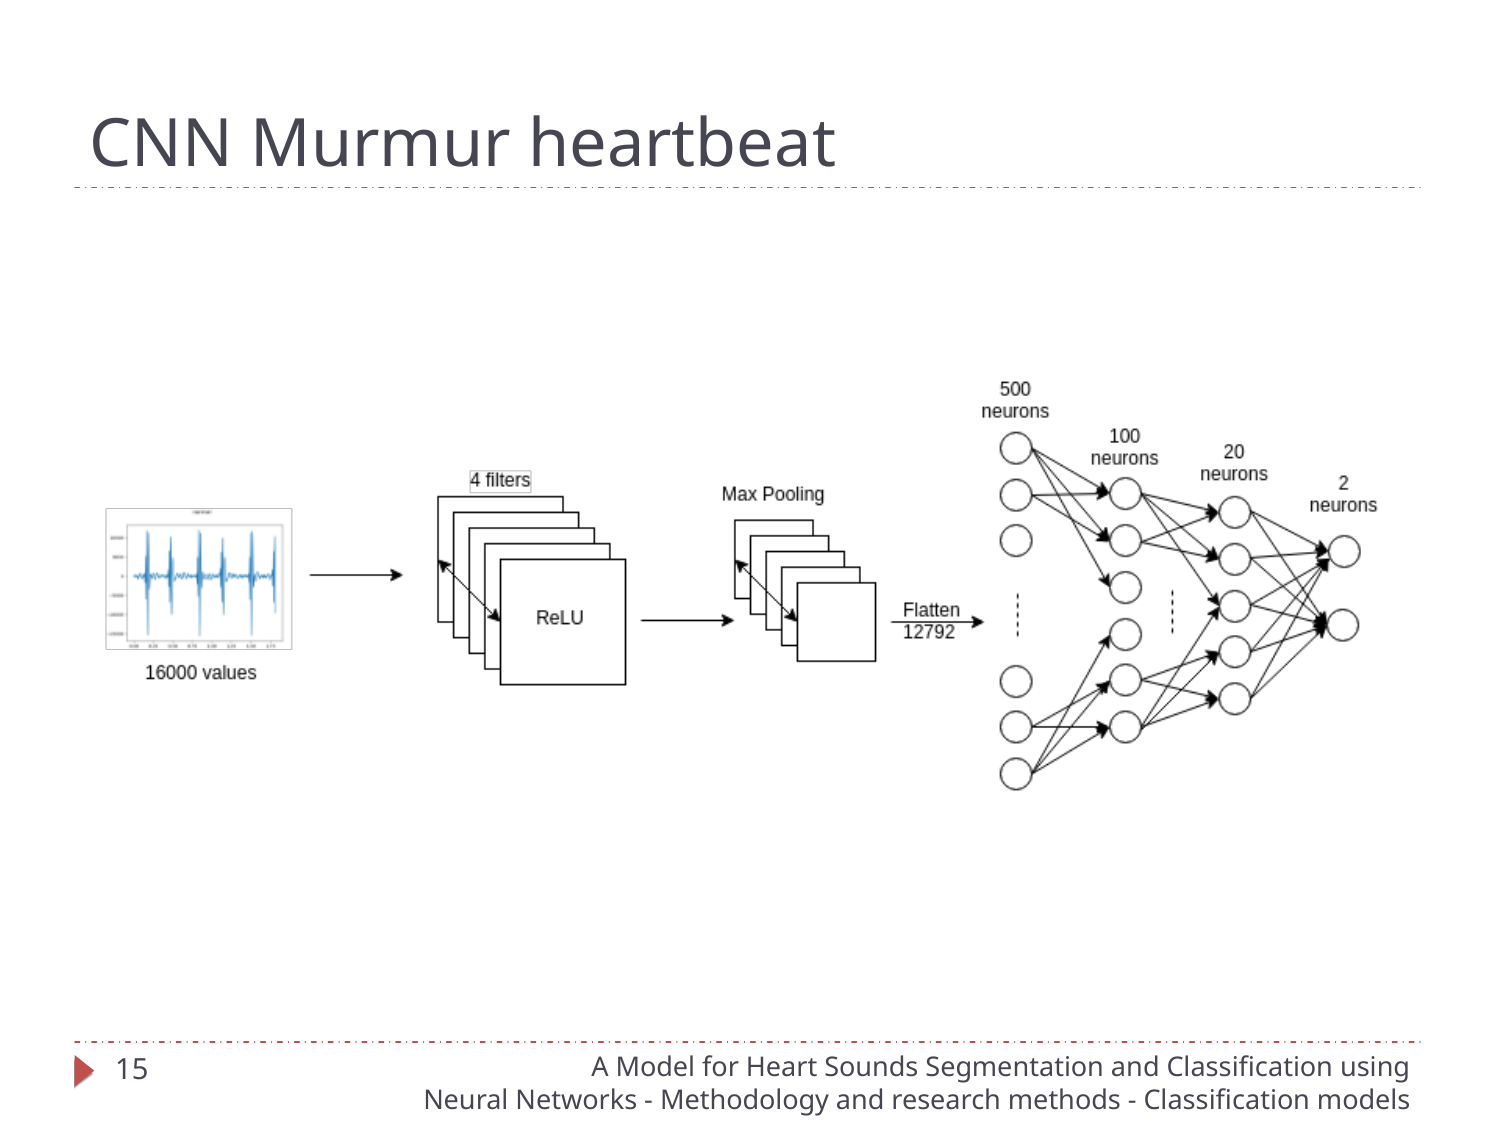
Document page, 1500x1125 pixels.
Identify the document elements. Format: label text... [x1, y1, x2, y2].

text_box A Model for Heart Sounds Segmentation and Classification using Neural Networks - Methodology and research methods - Classification models [330, 1042, 1425, 1113]
picture [74, 349, 1412, 822]
text_box ‹#› [100, 1042, 426, 1103]
text_box CNN Murmur heartbeat [75, 24, 1425, 188]
